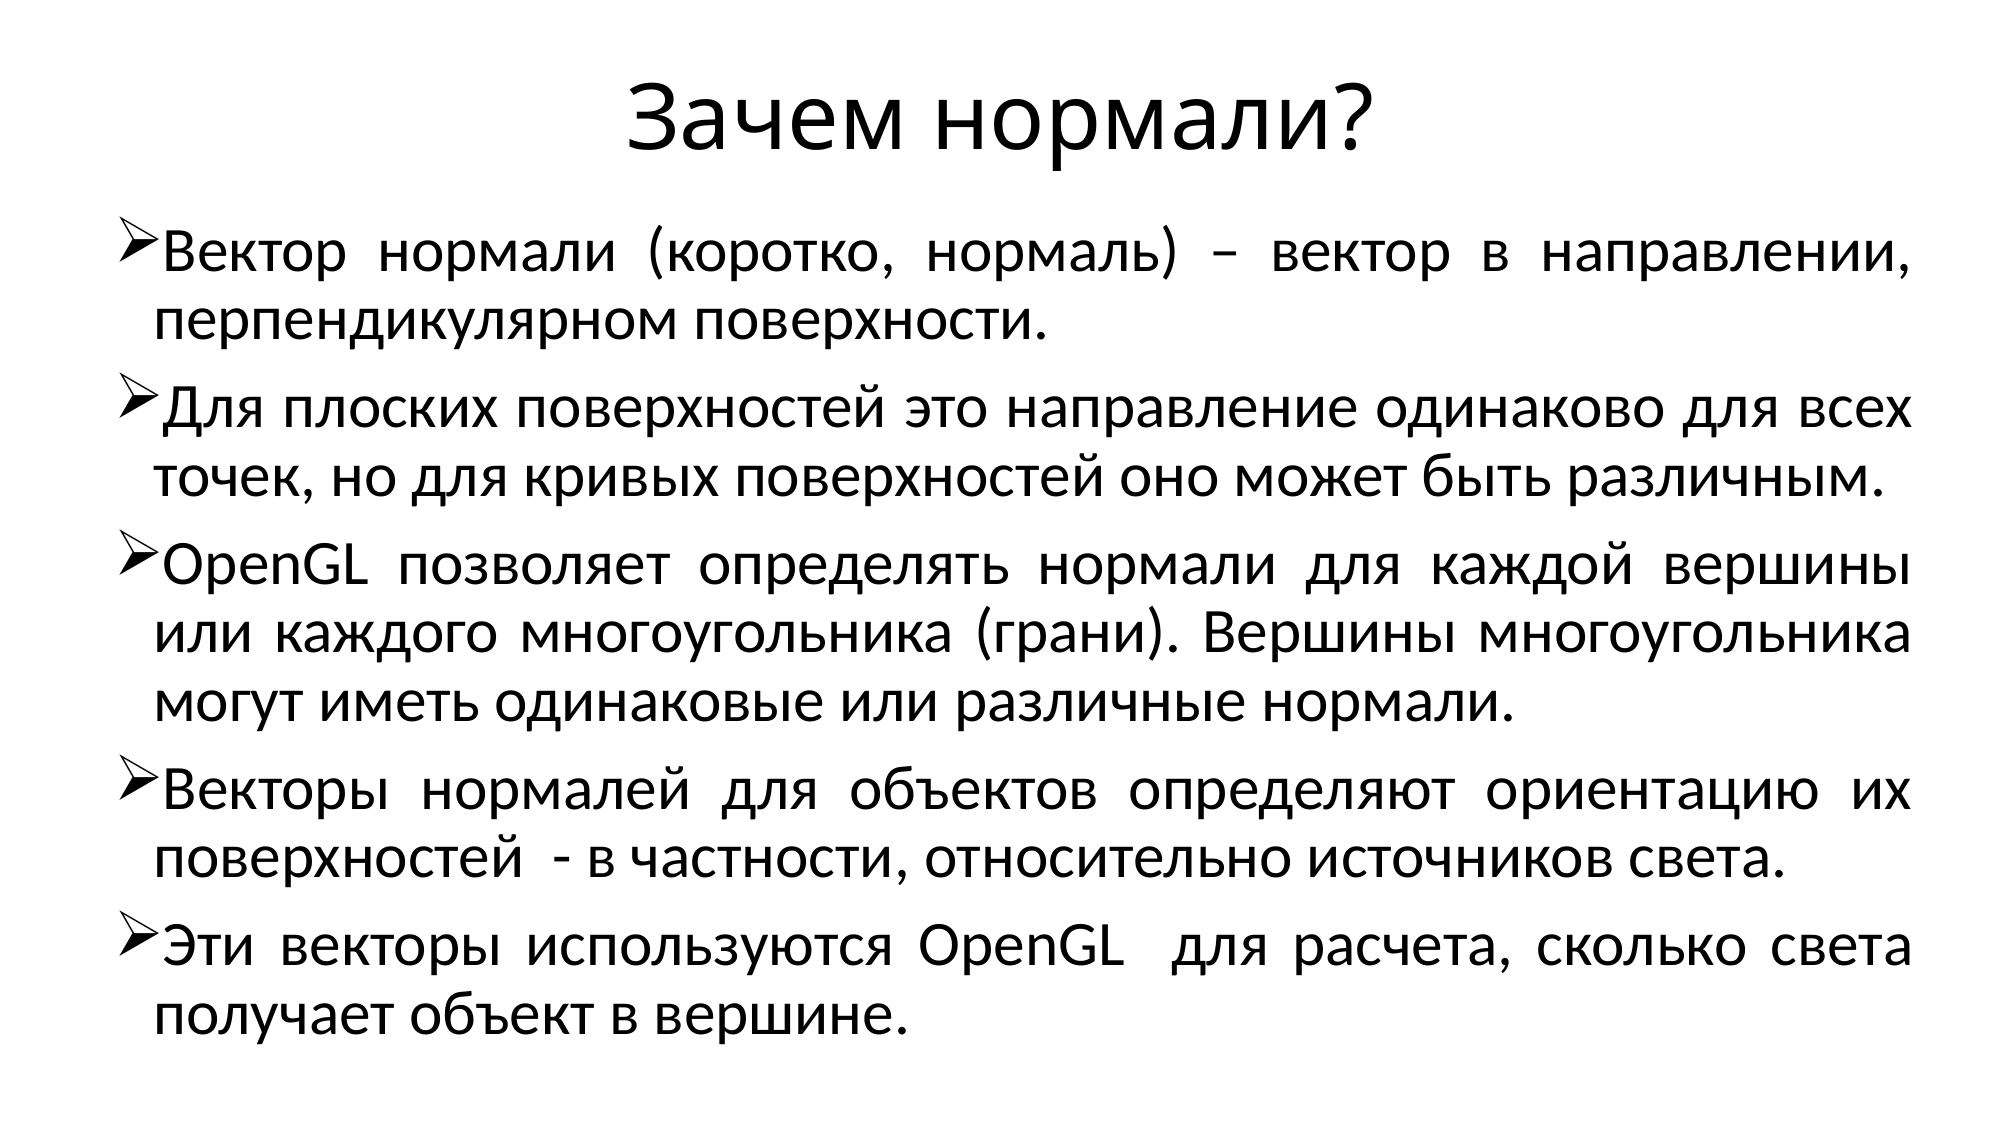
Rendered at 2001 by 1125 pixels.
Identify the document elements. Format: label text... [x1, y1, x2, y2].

title Зачем нормали? [137, 59, 1863, 180]
list Вектор нормали (коротко, нормаль) – вектор в направлении, перпендикулярном поверхности. Для плоских поверхностей это направление одинаково для всех точек, но для кривых поверхностей оно может быть различным. OpenGL позволяет определять нормали для каждой вершины или каждого многоугольника (грани). Вершины многоугольника могут иметь одинаковые или различные нормали. Векторы нормалей для объектов определяют ориентацию их поверхностей - в частности, относительно источников света. Эти векторы используются OpenGL для расчета, сколько света получает объект в вершине. [99, 209, 1930, 1085]
